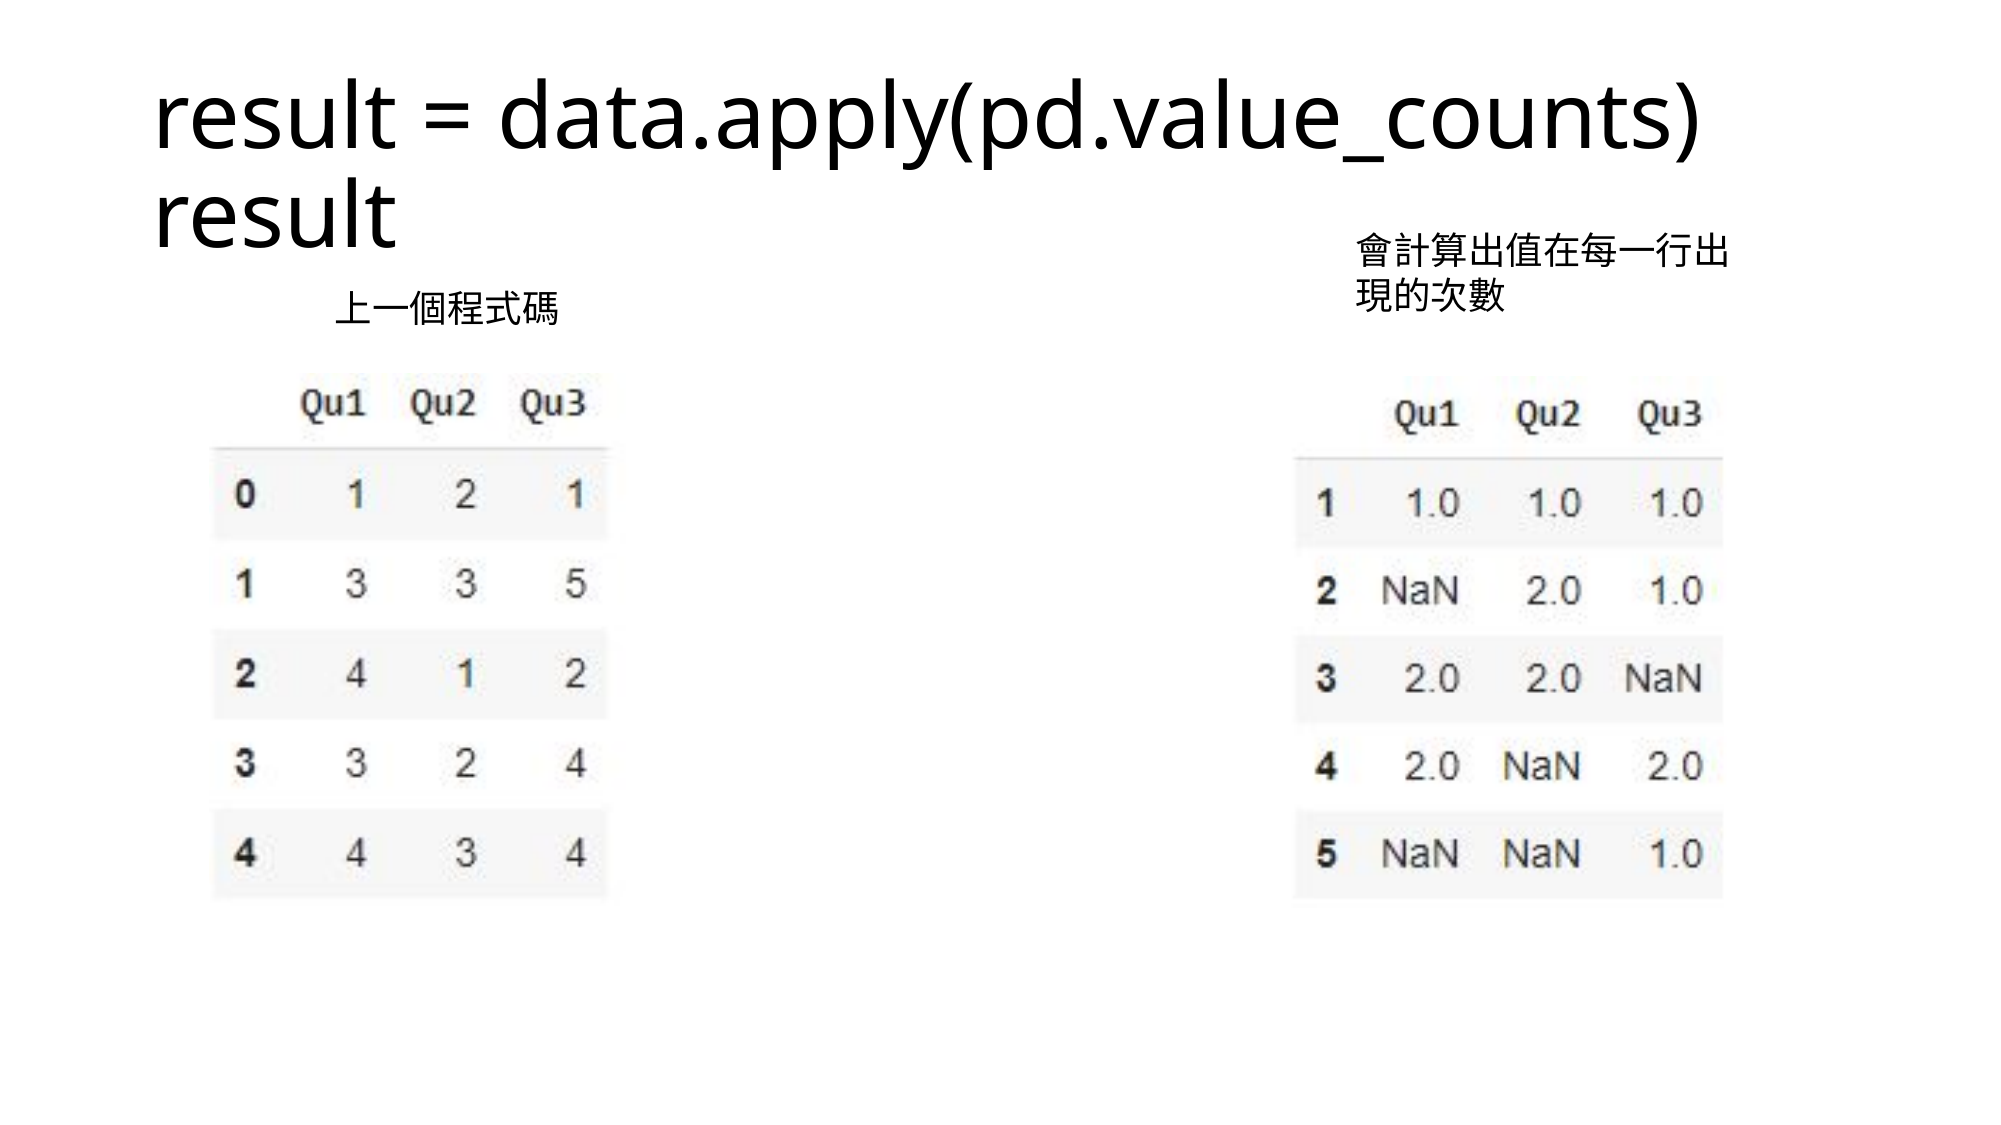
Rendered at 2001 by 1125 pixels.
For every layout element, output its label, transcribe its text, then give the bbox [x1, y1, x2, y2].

text_box 會計算出值在每一行出現的次數 [1341, 219, 1769, 325]
title result = data.apply(pd.value_counts) result [137, 59, 1863, 278]
text_box 上一個程式碼 [320, 277, 647, 337]
picture [209, 373, 663, 911]
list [1271, 376, 1752, 908]
